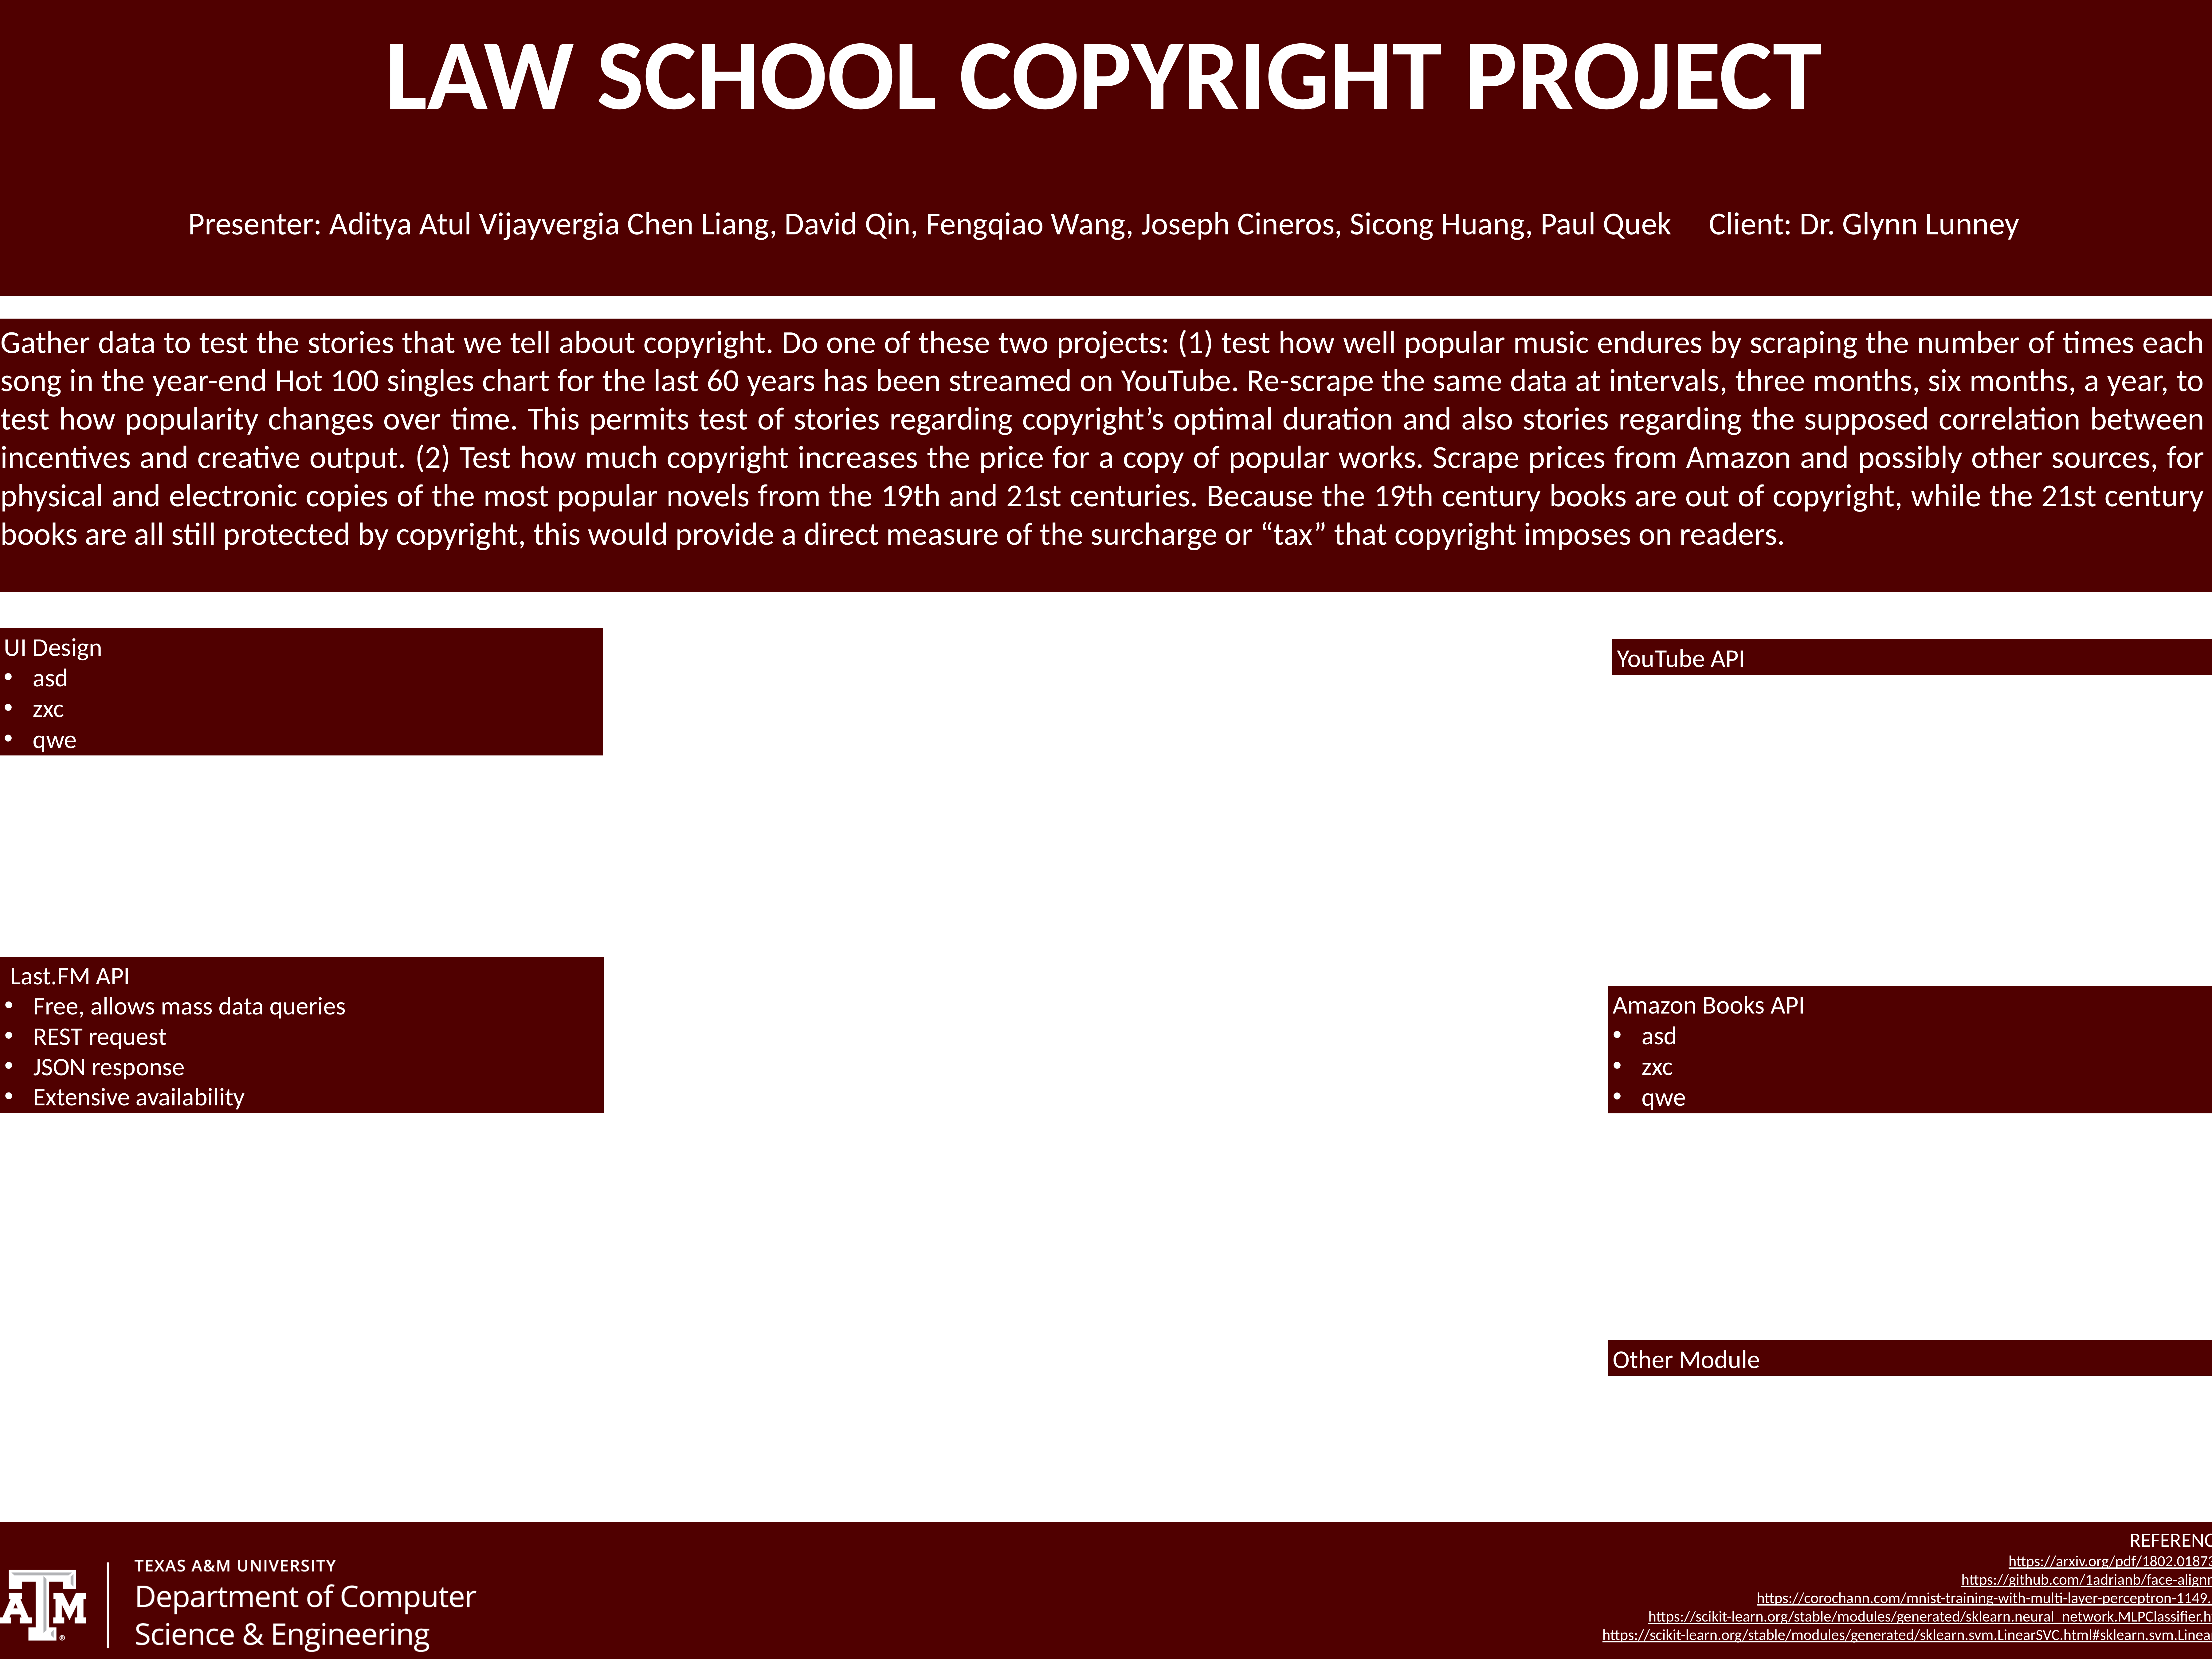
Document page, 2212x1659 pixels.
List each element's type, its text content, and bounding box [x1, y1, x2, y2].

text_box [0, 1522, 2212, 1659]
text_box [0, 0, 2212, 296]
text_box REFERENCES: https://arxiv.org/pdf/1802.01873.pdf https://github.com/1adrianb/face-alignment https://corochann.com/mnist-training-with-multi-layer-perceptron-1149.html https://scikit-learn.org/stable/modules/generated/sklearn.neural_network.MLPClassifier.html# https://scikit-learn.org/stable/modules/generated/sklearn.svm.LinearSVC.html#sklearn.svm.LinearSVC [1106, 1524, 2212, 1659]
text_box YouTube API [1612, 639, 2212, 675]
text_box Amazon Books API asd zxc qwe [1608, 986, 2212, 1113]
text_box UI Design asd zxc qwe [0, 628, 603, 755]
text_box LAW SCHOOL COPYRIGHT PROJECT [214, 7, 1994, 131]
text_box Last.FM API Free, allows mass data queries REST request JSON response Extensive availability [0, 957, 604, 1113]
text_box Gather data to test the stories that we tell about copyright. Do one of these two projects: (1) test how well popular music endures by scraping the number of times each song in the year-end Hot 100 singles chart for the last 60 years has been streamed on YouTube. Re-scrape the same data at intervals, three months, six months, a year, to test how popularity changes over time. This permits test of stories regarding copyright’s optimal duration and also stories regarding the supposed correlation between incentives and creative output. (2) Test how much copyright increases the price for a copy of popular works. Scrape prices from Amazon and possibly other sources, for physical and electronic copies of the most popular novels from the 19th and 21st centuries. Because the 19th century books are out of copyright, while the 21st century books are all still protected by copyright, this would provide a direct measure of the surcharge or “tax” that copyright imposes on readers. [0, 319, 2212, 592]
text_box Presenter: Aditya Atul Vijayvergia Chen Liang, David Qin, Fengqiao Wang, Joseph Cineros, Sicong Huang, Paul Quek Client: Dr. Glynn Lunney [64, 200, 2144, 243]
text_box Other Module [1608, 1340, 2212, 1376]
picture [0, 1559, 477, 1652]
